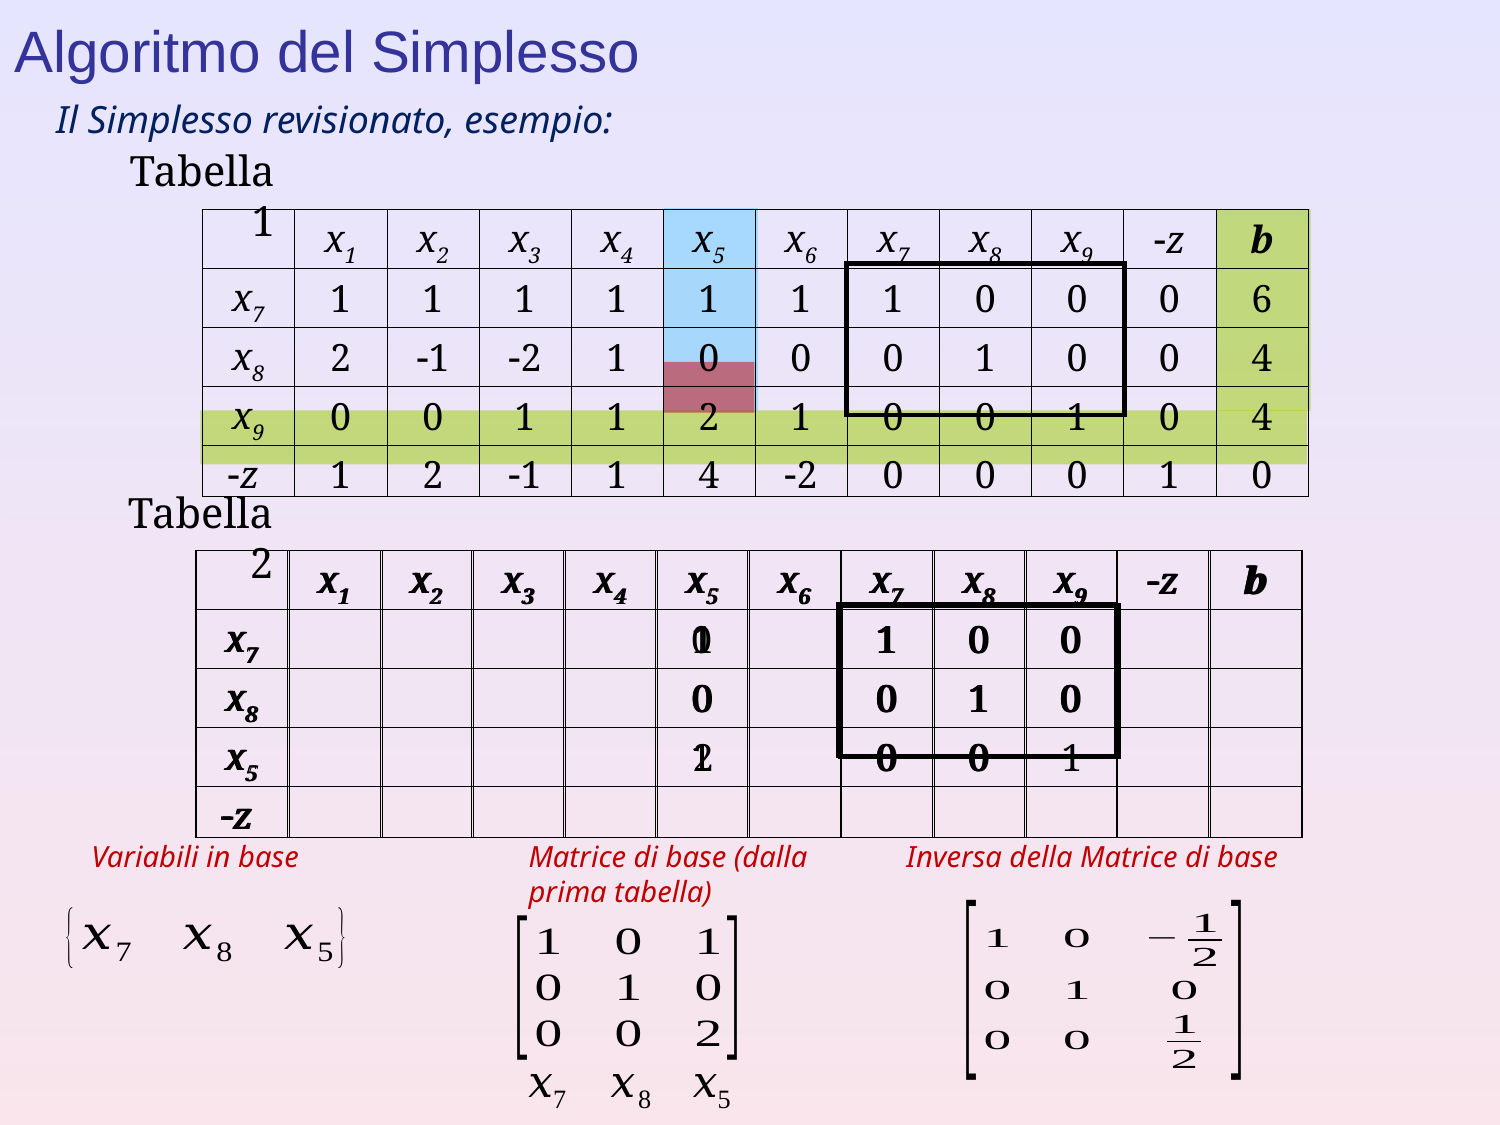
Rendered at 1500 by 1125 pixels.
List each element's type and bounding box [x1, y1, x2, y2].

table_cell [383, 669, 471, 727]
text_box [0, 0, 1350, 252]
table_cell [1032, 446, 1123, 496]
table_cell [940, 416, 1031, 445]
table_cell [658, 610, 747, 668]
table_header [1124, 210, 1216, 268]
table_cell [203, 328, 294, 386]
table_cell [1119, 669, 1208, 727]
table_header [1217, 210, 1308, 268]
table_cell [940, 446, 1031, 496]
table_cell [566, 787, 655, 830]
table_cell [1211, 669, 1301, 727]
table_header [383, 551, 471, 609]
table_cell [1217, 269, 1308, 327]
table_cell [572, 387, 663, 445]
table_cell [1032, 416, 1123, 445]
text_box [513, 830, 857, 916]
table_cell [290, 787, 380, 830]
table_cell [1217, 387, 1308, 445]
table_cell [383, 728, 471, 786]
table_cell [750, 728, 840, 786]
table_cell [664, 446, 755, 496]
table_header [756, 210, 847, 268]
table_cell [295, 446, 387, 496]
table_cell [474, 787, 563, 837]
table_header [1032, 210, 1123, 263]
table_cell [756, 269, 846, 327]
table_cell [203, 446, 294, 496]
table_header [290, 551, 380, 609]
table_cell [290, 728, 380, 786]
table_cell [566, 669, 655, 727]
table_cell [842, 787, 932, 837]
table_cell [756, 446, 847, 496]
table_cell [480, 269, 571, 327]
table_header [566, 551, 655, 609]
table_cell [197, 669, 287, 727]
table_cell [290, 669, 380, 727]
table_cell [197, 728, 287, 786]
table_cell [203, 387, 294, 445]
table_cell [750, 787, 840, 830]
table_cell [756, 387, 847, 445]
table_cell [1125, 269, 1216, 327]
table_cell [1124, 446, 1216, 496]
table_header [197, 551, 287, 609]
table_cell [474, 669, 563, 727]
table_cell [203, 269, 294, 327]
table_cell [295, 269, 387, 327]
table_cell [935, 757, 1024, 786]
table_cell [572, 269, 663, 327]
table_cell [750, 610, 837, 668]
table_cell [388, 446, 479, 496]
table_cell [658, 669, 747, 727]
table_cell [1124, 387, 1216, 445]
table_header [1118, 551, 1208, 609]
table_header [664, 210, 755, 268]
table_cell [1027, 757, 1116, 786]
table_cell [1125, 328, 1216, 386]
table_cell [750, 669, 837, 727]
table_header [572, 210, 663, 268]
table_cell [664, 328, 755, 386]
text_box [837, 604, 1119, 757]
table_header [1027, 551, 1116, 604]
table_cell [1119, 610, 1208, 668]
table_cell [658, 787, 747, 830]
table_cell [295, 387, 387, 445]
table_header [658, 551, 747, 609]
table_cell [388, 387, 479, 445]
table_header [935, 551, 1024, 604]
table_cell [290, 610, 380, 668]
table_cell [480, 387, 571, 445]
table_cell [658, 728, 747, 786]
table_cell [756, 328, 846, 386]
table_cell [480, 446, 571, 496]
table_cell [1217, 328, 1308, 386]
table_cell [1211, 610, 1301, 668]
table_cell [881, 757, 890, 769]
table_cell [197, 610, 287, 668]
table_cell [842, 757, 932, 786]
table_cell [572, 446, 663, 496]
table_cell [1118, 728, 1208, 786]
table_header [842, 551, 932, 604]
text_box [891, 830, 1400, 881]
table_cell [474, 610, 563, 668]
table_header [1211, 551, 1301, 609]
table_cell [848, 416, 939, 445]
table_cell [566, 610, 655, 668]
table_cell [1027, 787, 1116, 830]
table_header [940, 210, 1031, 263]
picture [0, 0, 1500, 1125]
table_cell [383, 610, 471, 668]
table_cell [474, 728, 563, 786]
table_cell [973, 757, 982, 769]
table_cell [1217, 446, 1308, 496]
table_cell [480, 328, 571, 386]
table_cell [1211, 787, 1301, 830]
table_header [388, 210, 479, 268]
table_header [848, 210, 939, 263]
table_header [750, 551, 840, 609]
table_cell [935, 787, 1024, 830]
table_cell [664, 387, 755, 445]
table_cell [383, 787, 471, 837]
table_cell [295, 328, 387, 386]
text_box [846, 263, 1125, 416]
table_cell [388, 269, 479, 327]
table_header [474, 551, 563, 609]
table_cell [572, 328, 663, 386]
table_cell [566, 728, 655, 786]
text_box [88, 479, 288, 595]
table_cell [197, 787, 287, 830]
table_cell [1118, 787, 1208, 830]
table_cell [664, 269, 755, 327]
table_header [295, 210, 387, 268]
table_header [203, 210, 294, 268]
table_header [480, 210, 571, 268]
table_cell [388, 328, 479, 386]
text_box [76, 830, 408, 881]
table_cell [848, 446, 939, 496]
table_cell [1211, 728, 1301, 786]
